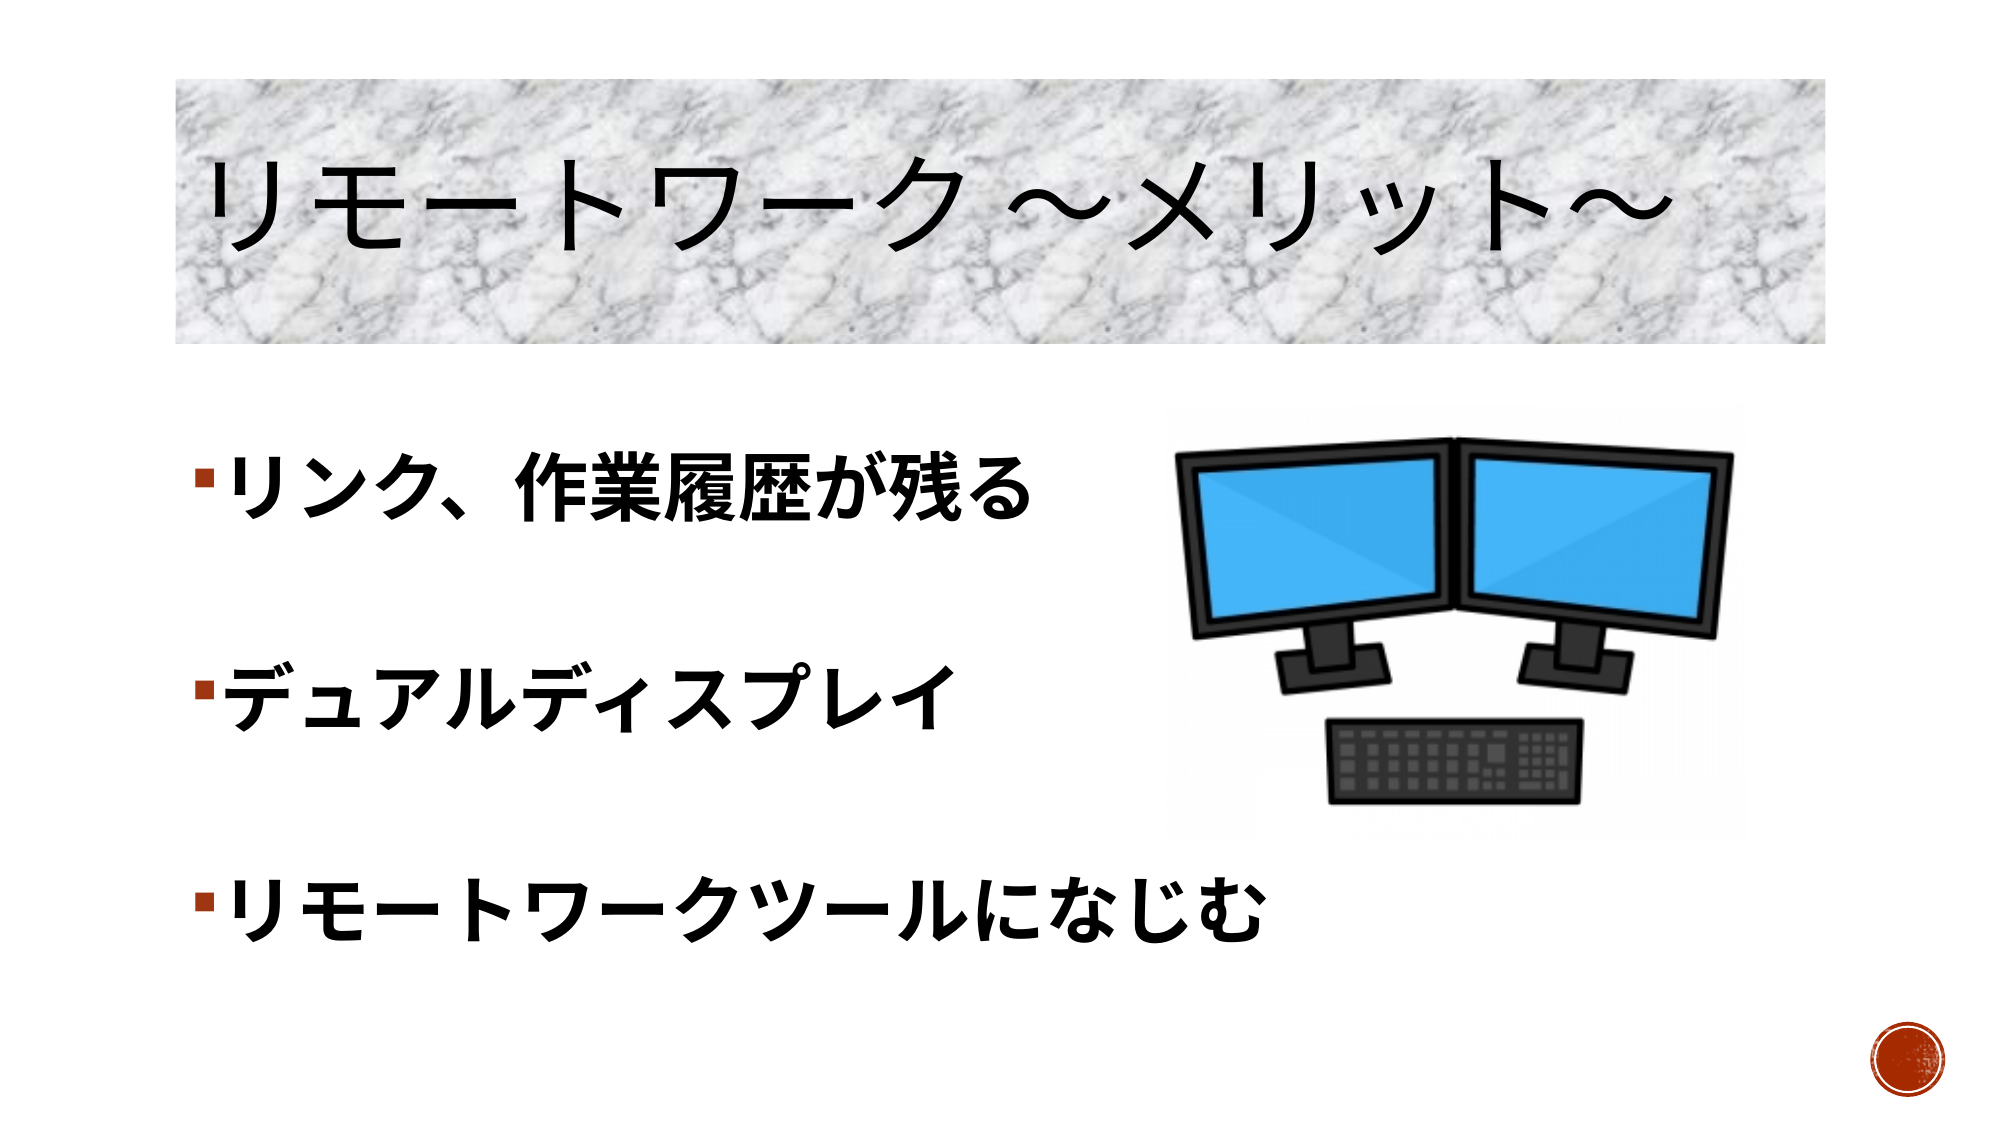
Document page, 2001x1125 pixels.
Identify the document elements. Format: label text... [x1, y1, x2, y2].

list リンク、作業履歴が残る デュアルディスプレイ リモートワークツールになじむ [175, 348, 1826, 1013]
title リモートワーク ～メリット～ [175, 79, 1826, 344]
picture [1164, 403, 1746, 840]
